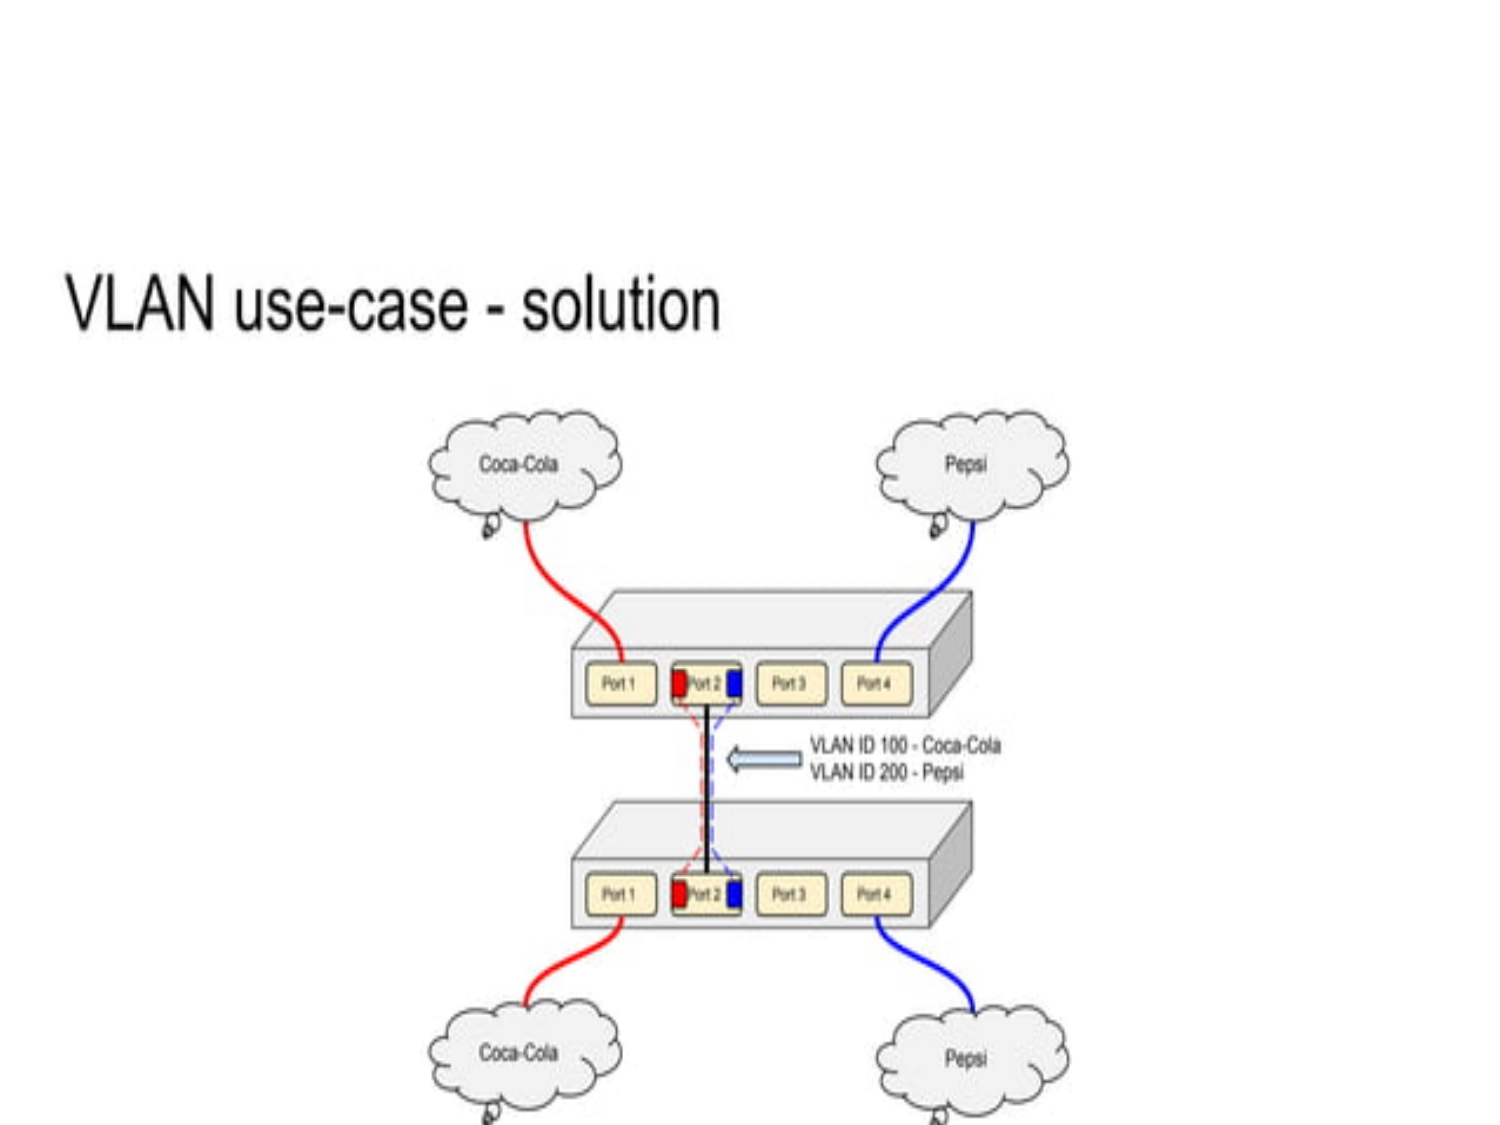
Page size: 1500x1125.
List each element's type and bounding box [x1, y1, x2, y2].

picture [0, 139, 1500, 1125]
